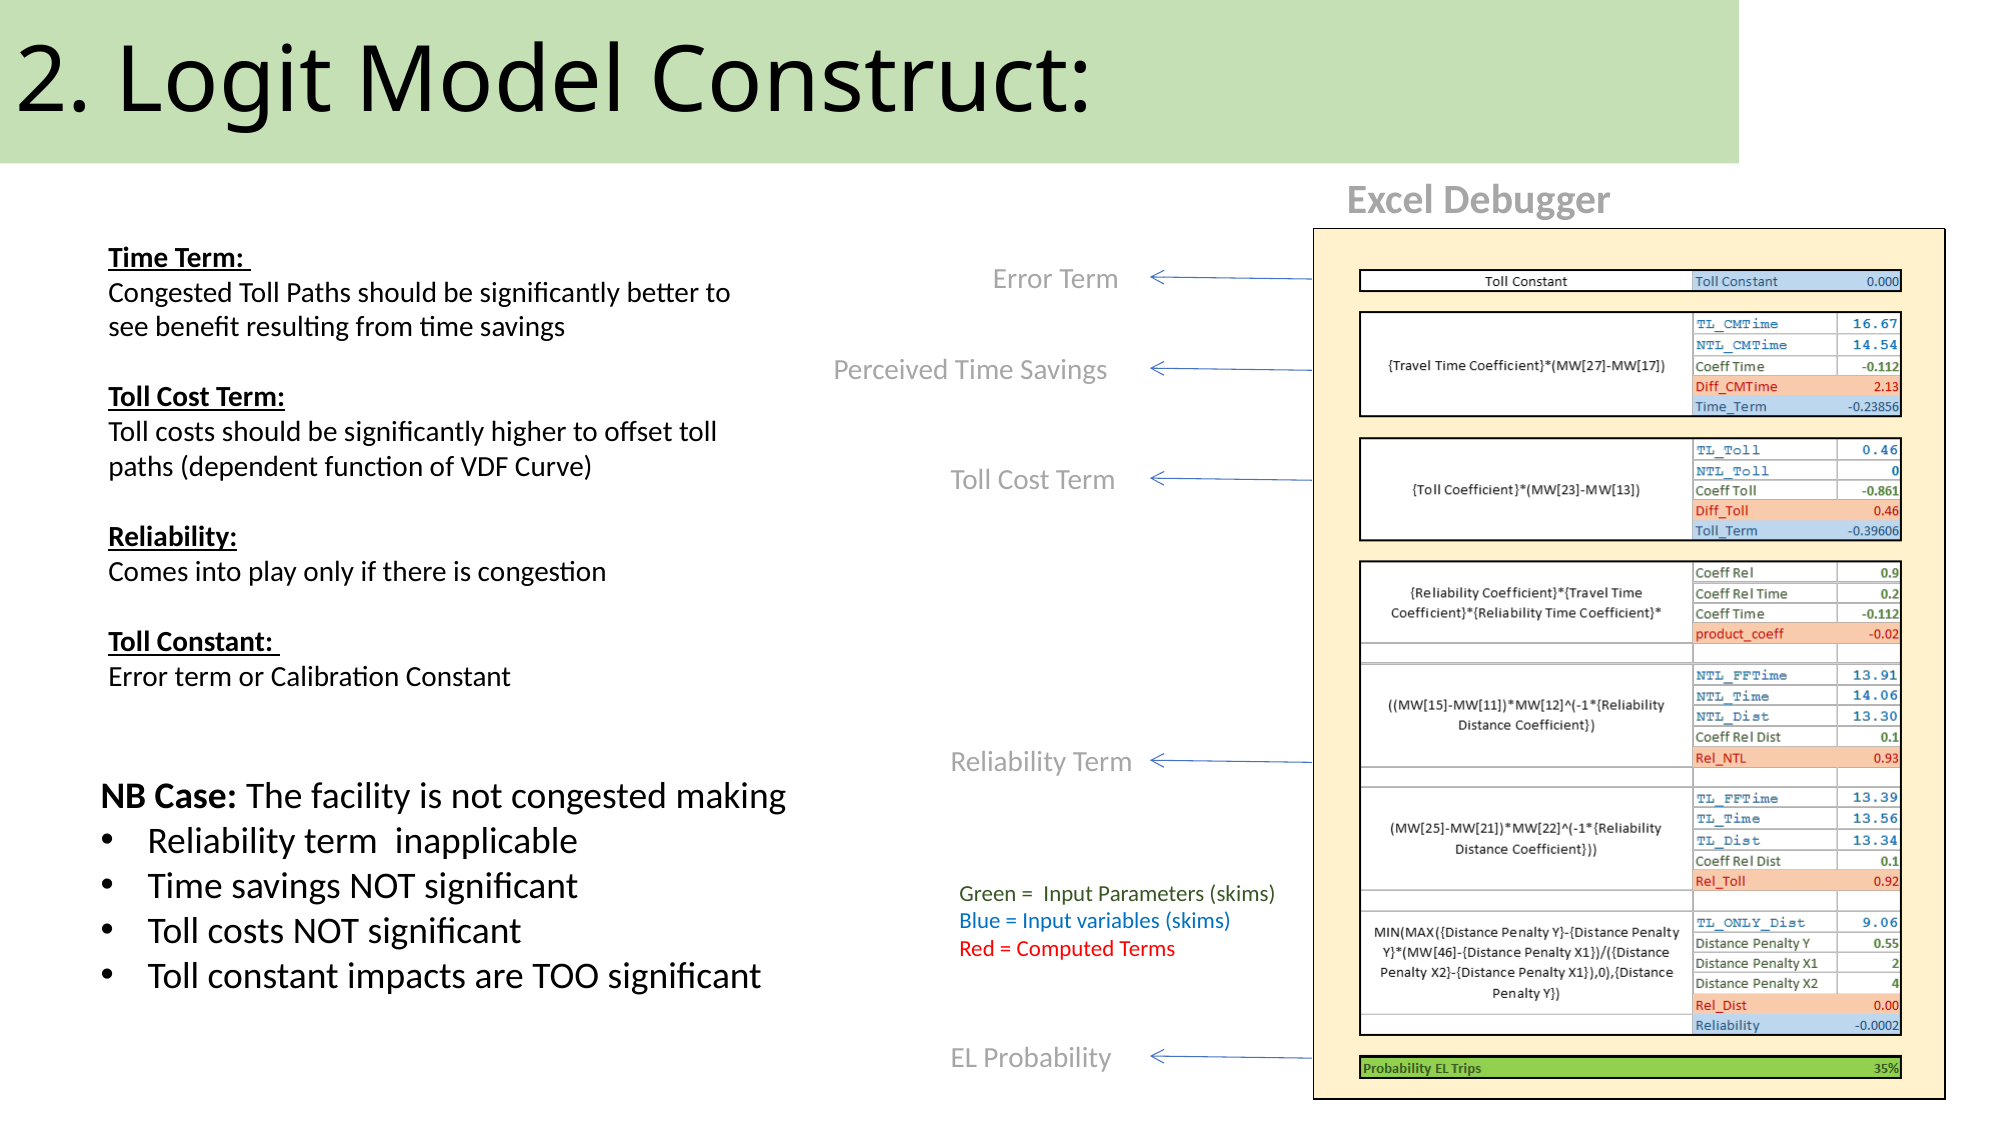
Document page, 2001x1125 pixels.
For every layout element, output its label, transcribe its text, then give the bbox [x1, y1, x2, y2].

text_box Green = Input Parameters (skims) Blue = Input variables (skims) Red = Computed Terms [870, 870, 1303, 969]
picture [1313, 228, 1947, 1101]
text_box NB Case: The facility is not congested making Reliability term inapplicable Time savings NOT significant Toll costs NOT significant Toll constant impacts are TOO significant [85, 763, 870, 1004]
text_box Toll Cost Term [935, 453, 1150, 503]
text_box Excel Debugger [1332, 164, 1783, 228]
text_box Perceived Time Savings [818, 343, 1150, 393]
text_box Error Term [978, 252, 1150, 302]
text_box Reliability Term [935, 735, 1150, 786]
text_box EL Probability [935, 1031, 1150, 1081]
text_box Time Term: Congested Toll Paths should be significantly better to see benefit resulting from time savings Toll Cost Term: Toll costs should be significantly higher to offset toll paths (dependent function of VDF Curve) Reliability: Comes into play only if there is congestion Toll Constant: Error term or Calibration Constant [93, 230, 771, 735]
title 2. Logit Model Construct: [0, 0, 1739, 164]
